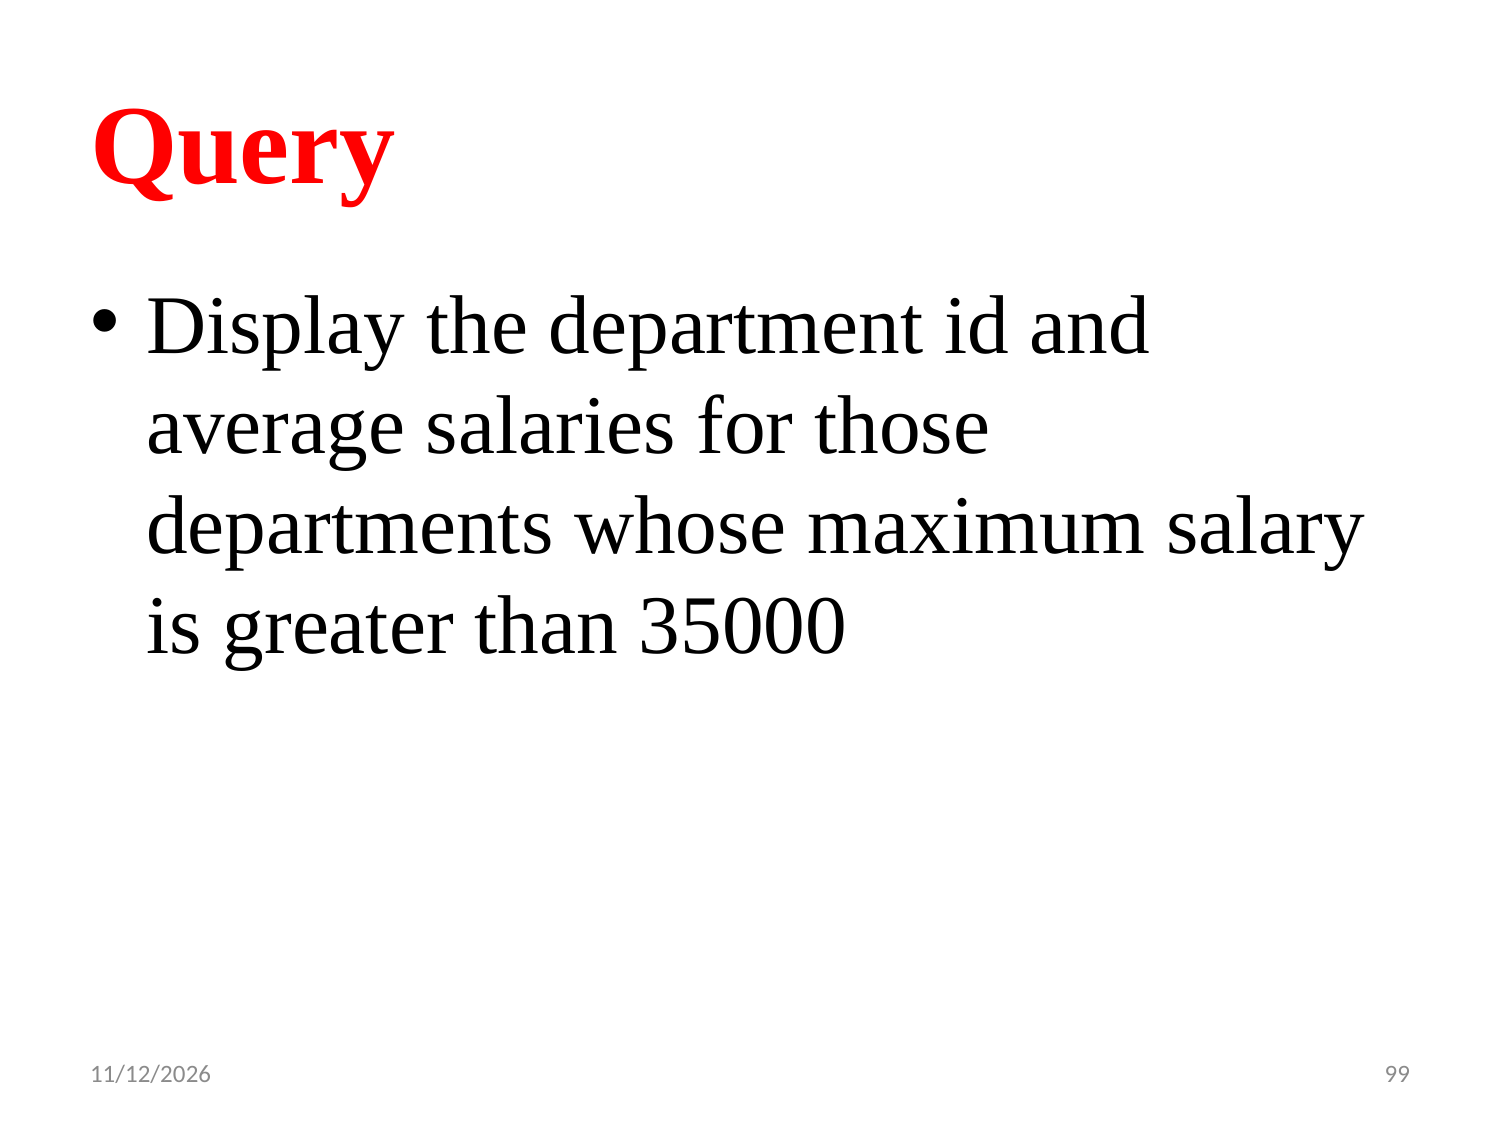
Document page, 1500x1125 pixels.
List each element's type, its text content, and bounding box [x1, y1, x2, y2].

title Query [75, 45, 1425, 233]
list Display the department id and average salaries for those departments whose maximum salary is greater than 35000 [75, 262, 1425, 1005]
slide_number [75, 1042, 425, 1103]
slide_number 99 [1074, 1042, 1425, 1103]
